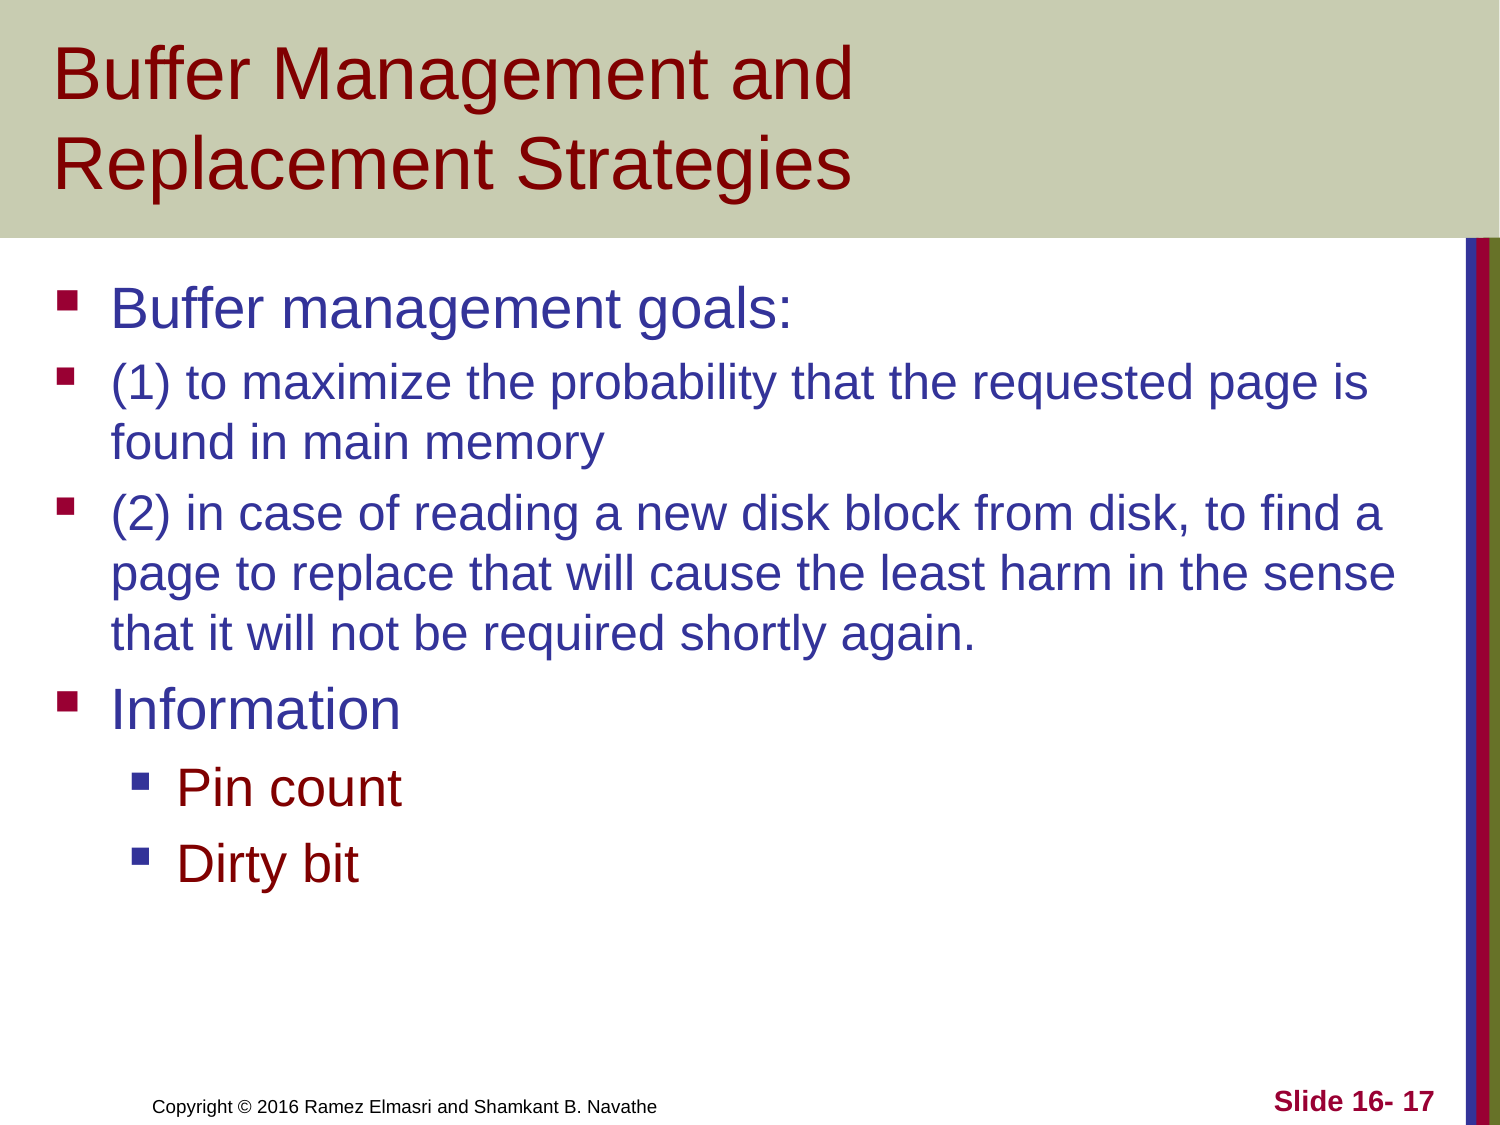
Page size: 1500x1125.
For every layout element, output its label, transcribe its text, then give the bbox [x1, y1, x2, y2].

list Buffer management goals: (1) to maximize the probability that the requested page is found in main memory (2) in case of reading a new disk block from disk, to find a page to replace that will cause the least harm in the sense that it will not be required shortly again. Information Pin count Dirty bit [39, 262, 1400, 1013]
slide_number Slide 16- 17 [1137, 1049, 1451, 1125]
title Buffer Management and Replacement Strategies [37, 49, 1317, 213]
